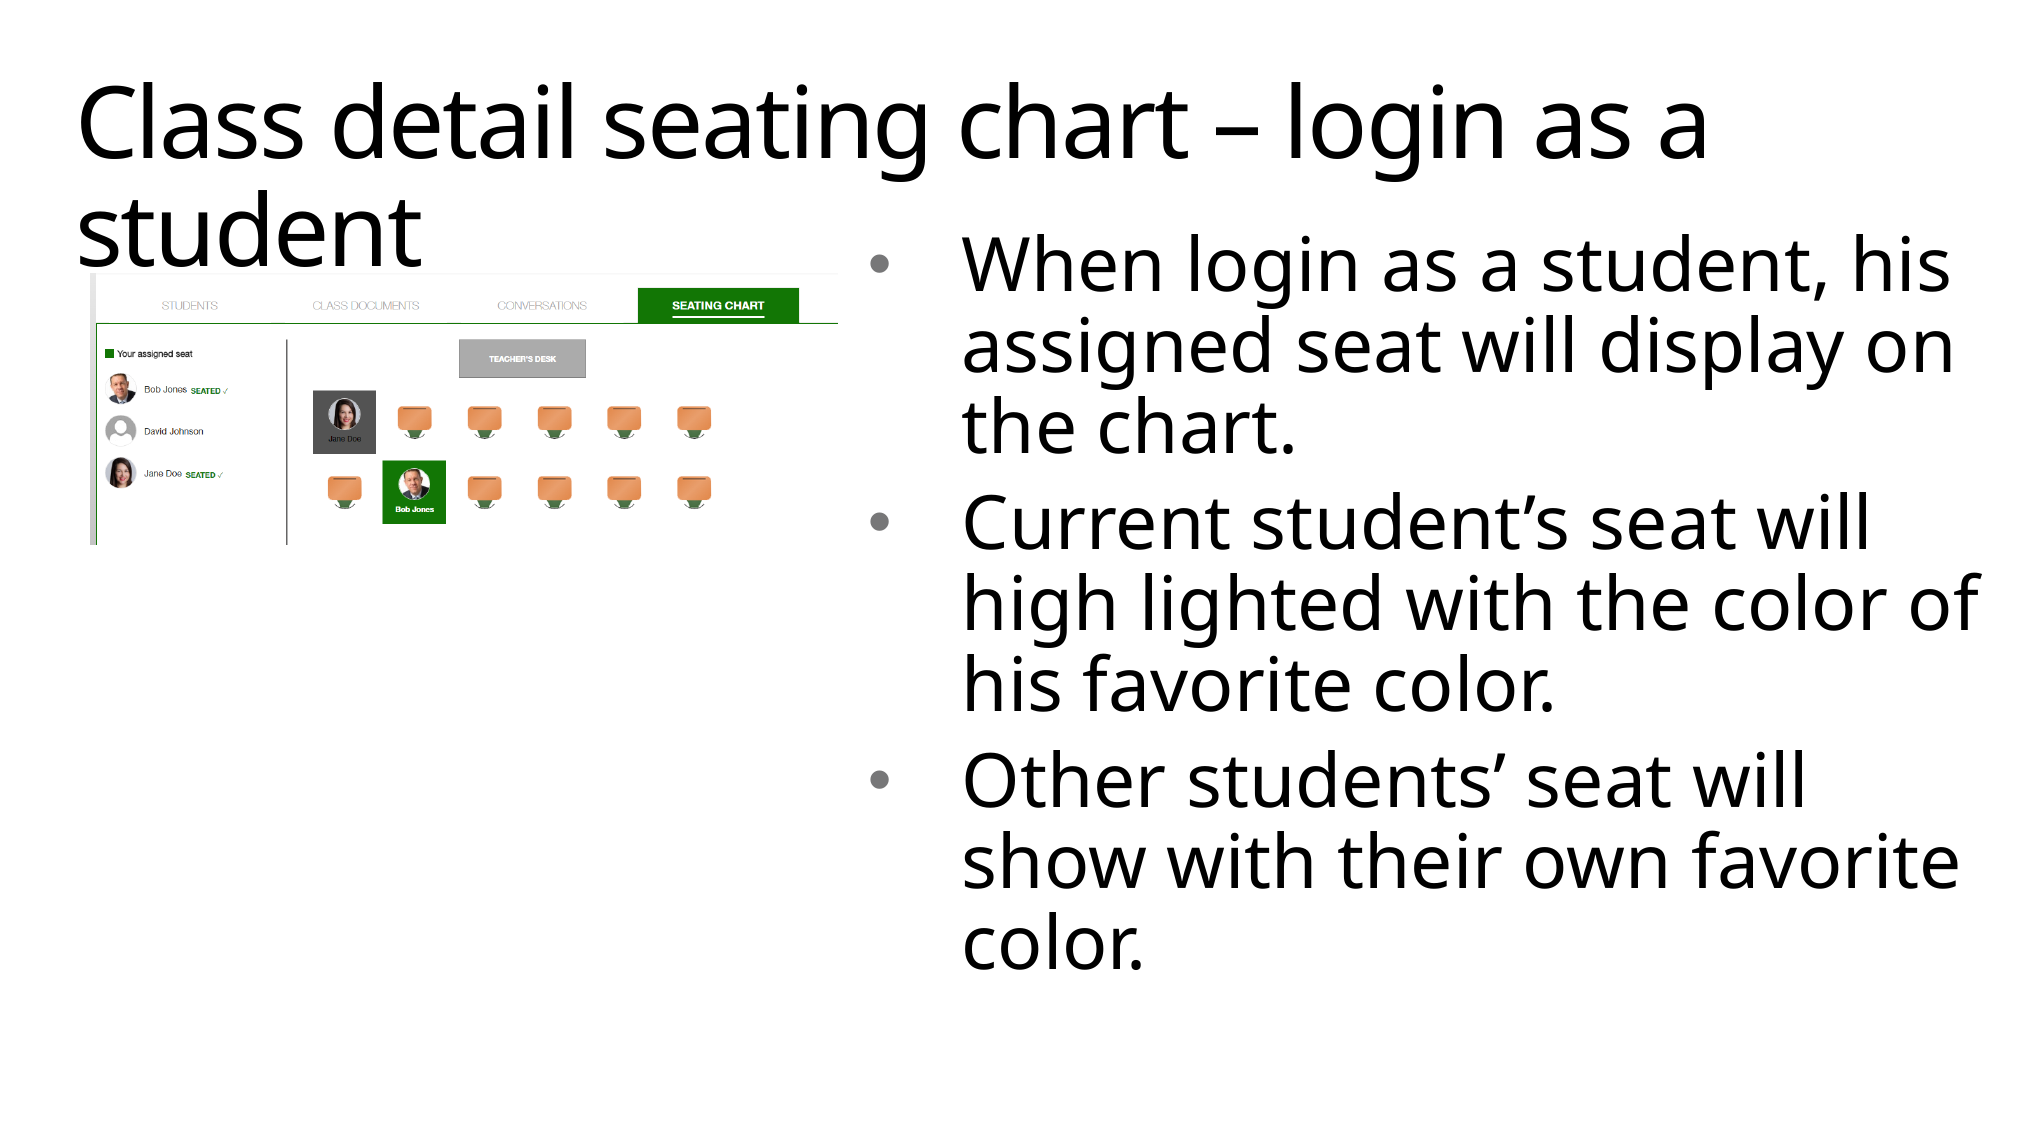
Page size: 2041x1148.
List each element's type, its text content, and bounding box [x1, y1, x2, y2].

picture [90, 273, 839, 545]
list When login as a student, his assigned seat will display on the chart. Current student’s seat will high lighted with the color of his favorite color. Other students’ seat will show with their own favorite color. [837, 579, 2038, 730]
title Class detail seating chart – login as a student [45, 48, 1996, 199]
